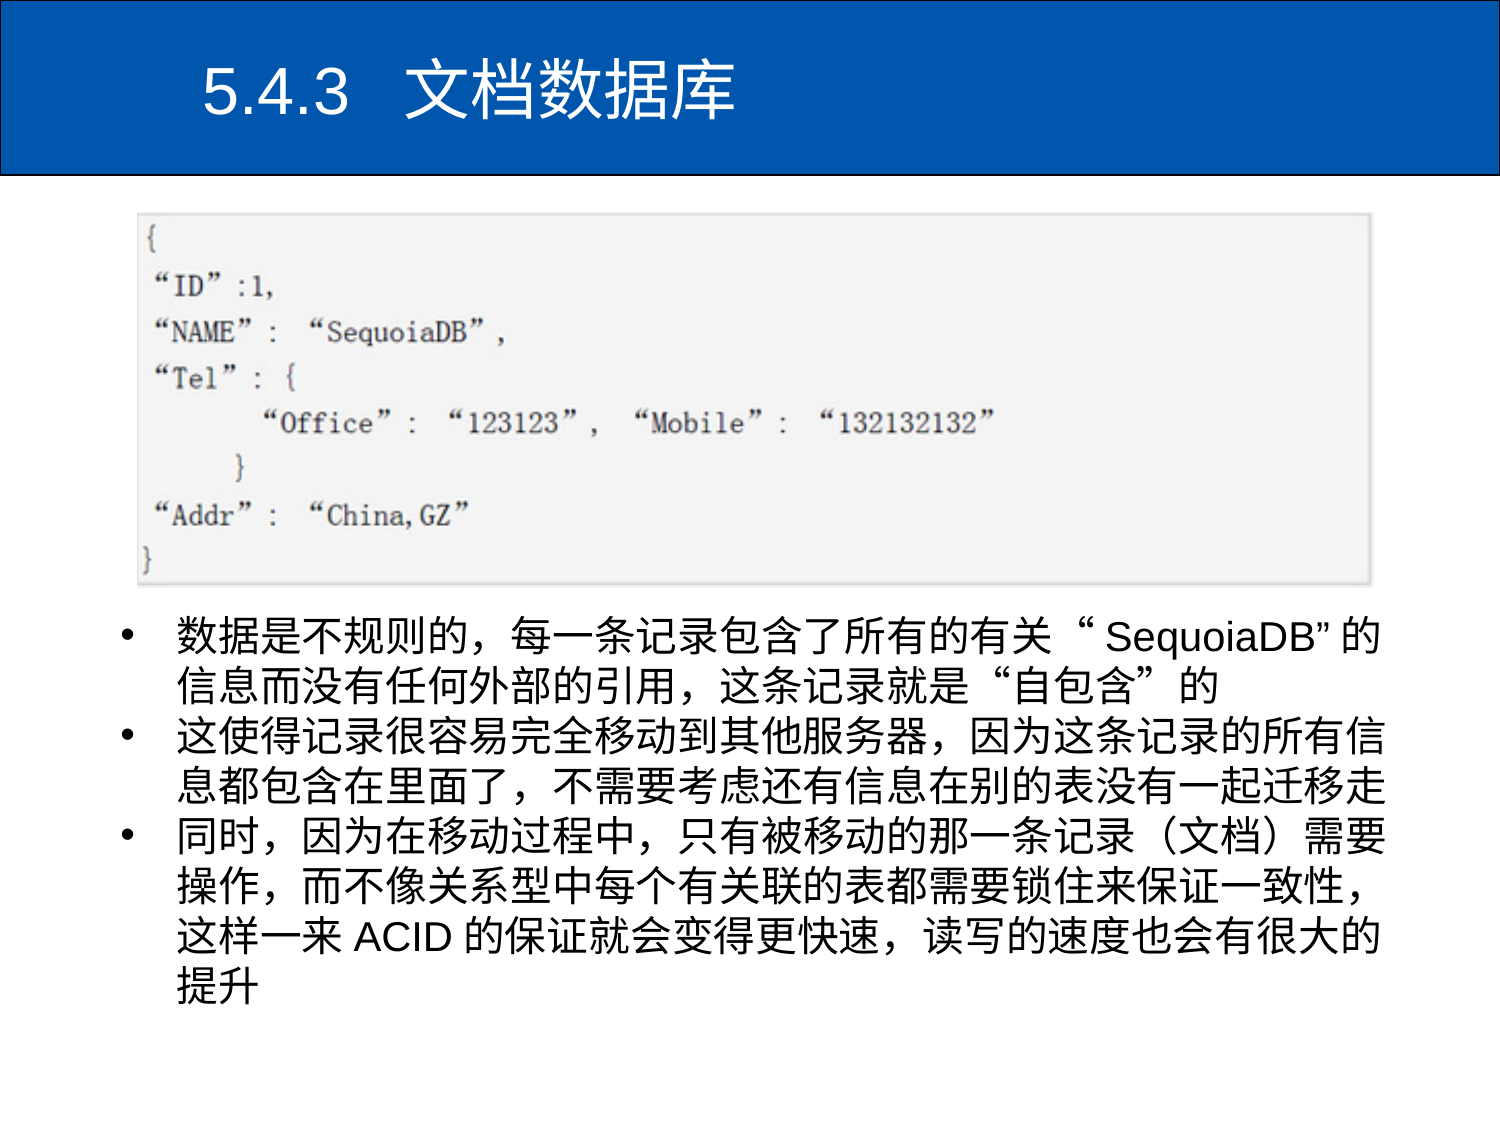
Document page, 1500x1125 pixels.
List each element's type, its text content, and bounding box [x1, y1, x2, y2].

title 5.4.3 文档数据库 [187, 12, 1500, 163]
picture [137, 212, 1374, 588]
text_box 数据是不规则的，每一条记录包含了所有的有关“SequoiaDB”的信息而没有任何外部的引用，这条记录就是“自包含”的 这使得记录很容易完全移动到其他服务器，因为这条记录的所有信息都包含在里面了，不需要考虑还有信息在别的表没有一起迁移走 同时，因为在移动过程中，只有被移动的那一条记录（文档）需要操作，而不像关系型中每个有关联的表都需要锁住来保证一致性，这样一来ACID的保证就会变得更快速，读写的速度也会有很大的提升 [105, 601, 1406, 1017]
